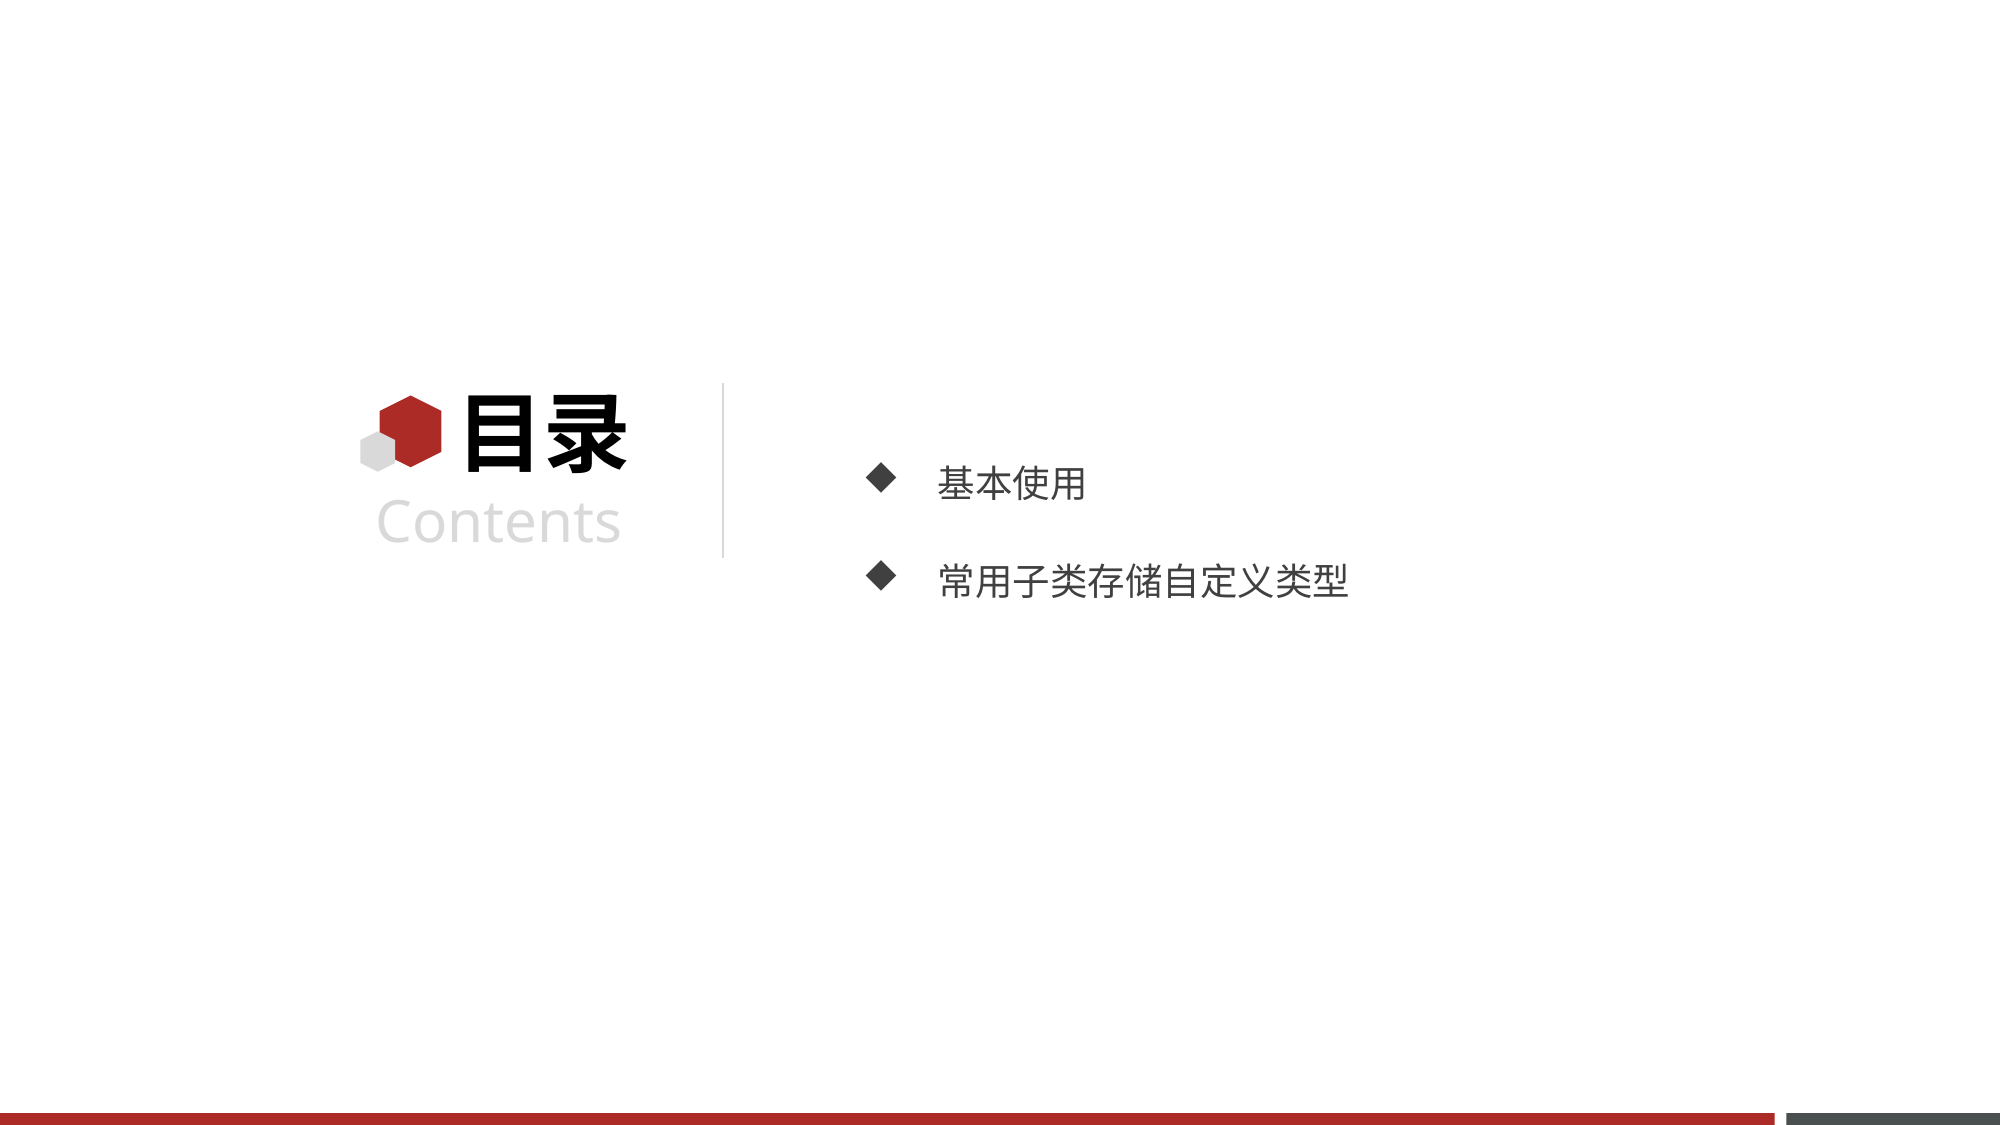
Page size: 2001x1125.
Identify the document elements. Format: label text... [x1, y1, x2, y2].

list 基本使用 常用子类存储自定义类型 [847, 119, 1828, 997]
